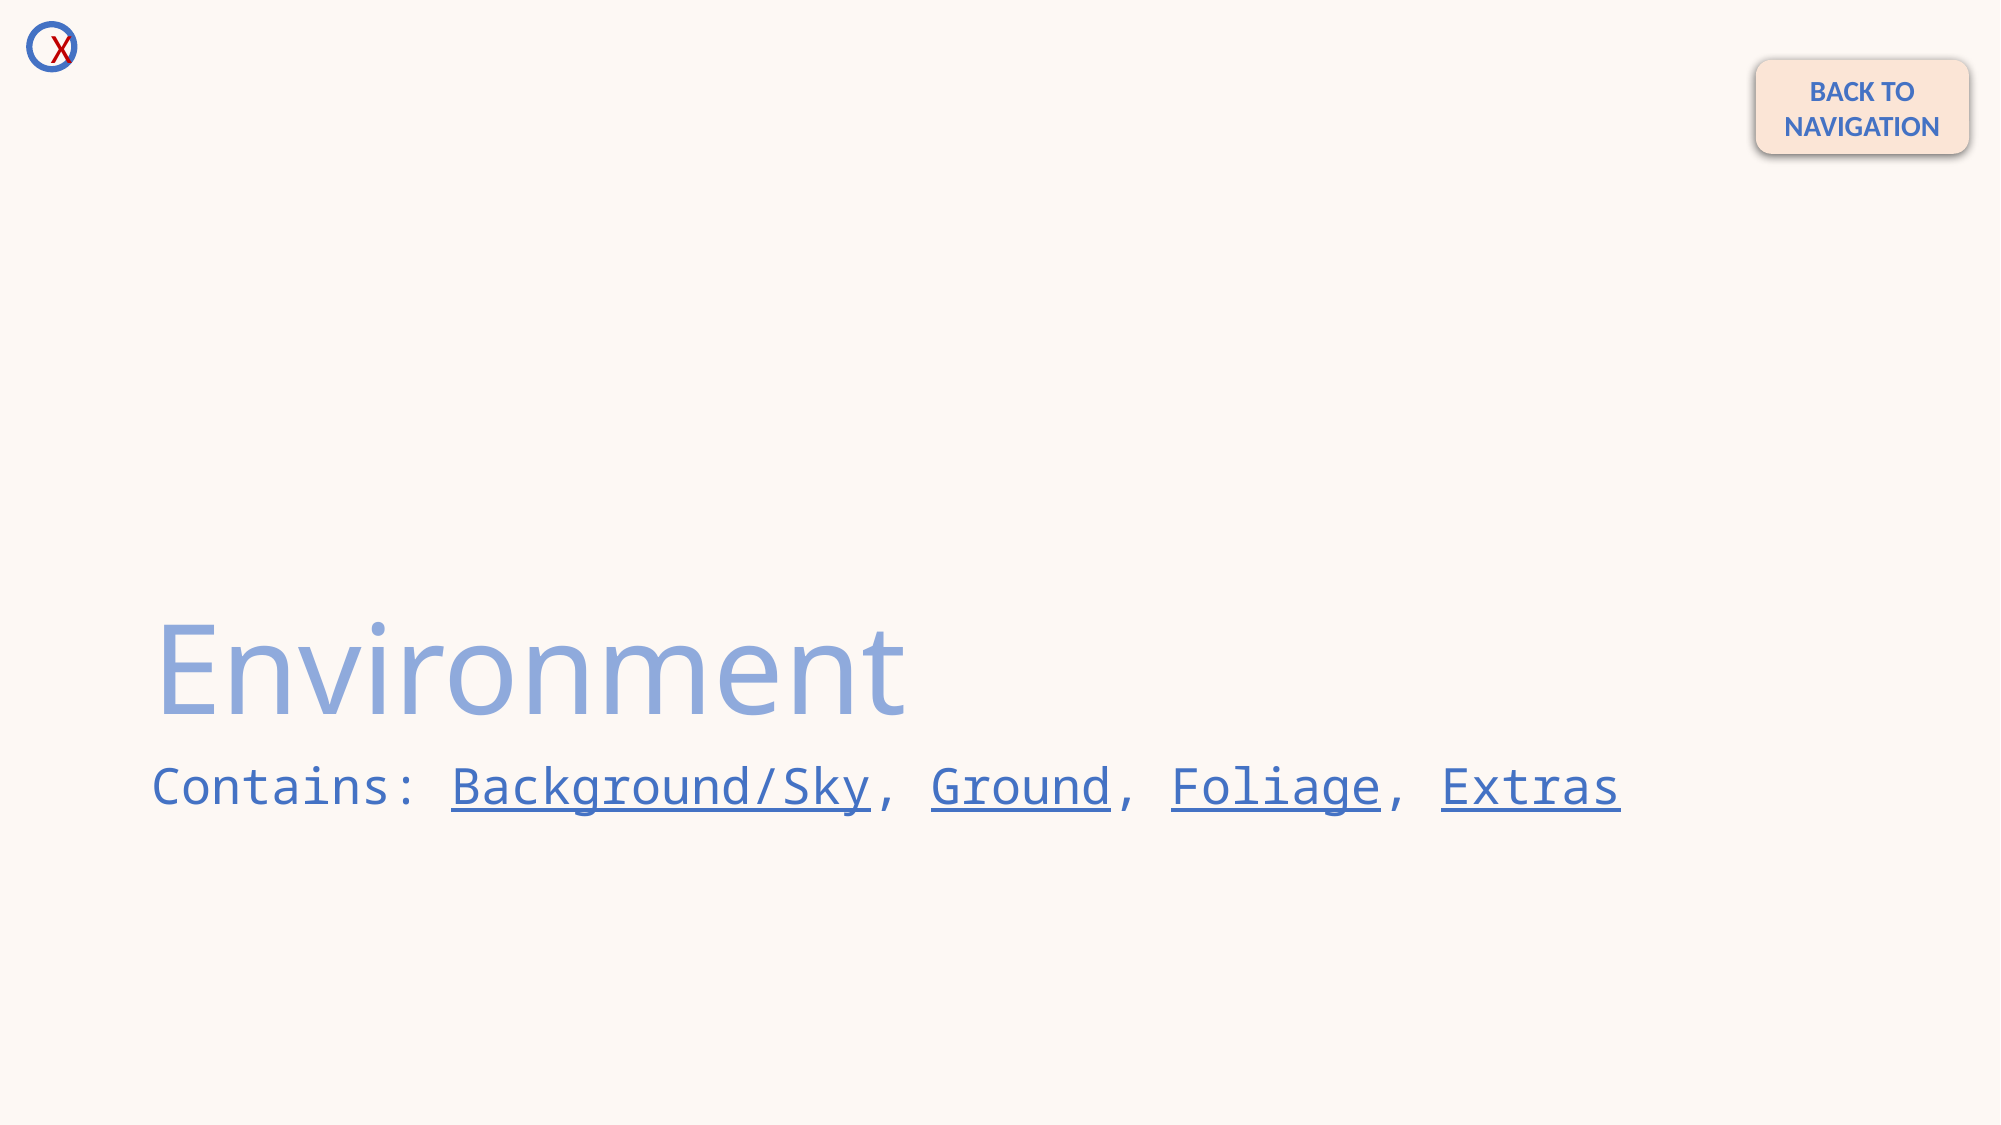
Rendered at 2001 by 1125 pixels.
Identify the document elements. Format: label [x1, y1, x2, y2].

text_box [423, 762, 1505, 820]
